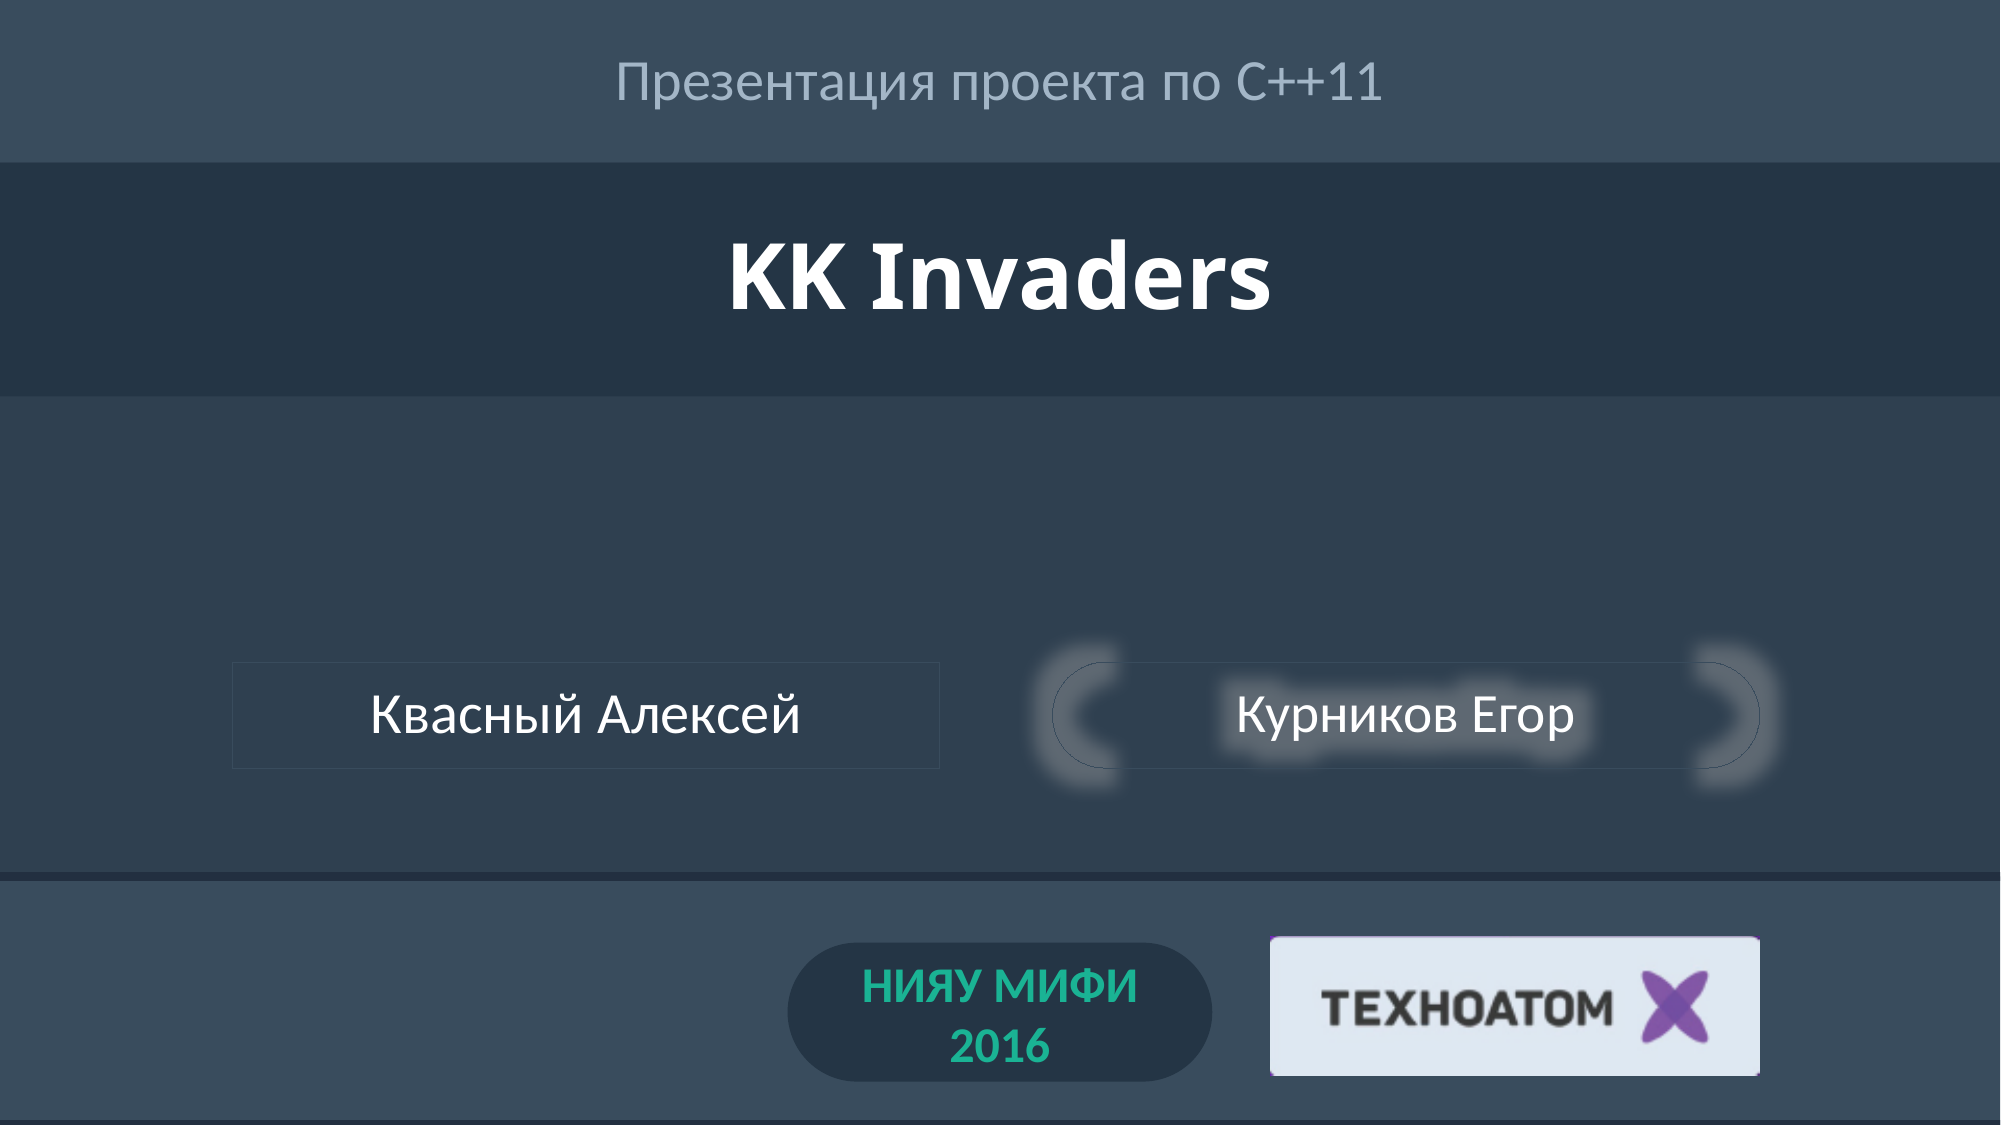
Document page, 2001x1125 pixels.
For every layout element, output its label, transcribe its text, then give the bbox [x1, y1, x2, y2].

title KK Invaders [0, 158, 2000, 401]
text_box Курников Егор [1052, 662, 1760, 769]
list Квасный Алексей [232, 662, 940, 769]
list Презентация проекта по C++11 [0, 0, 2000, 158]
picture [1270, 936, 1760, 1076]
